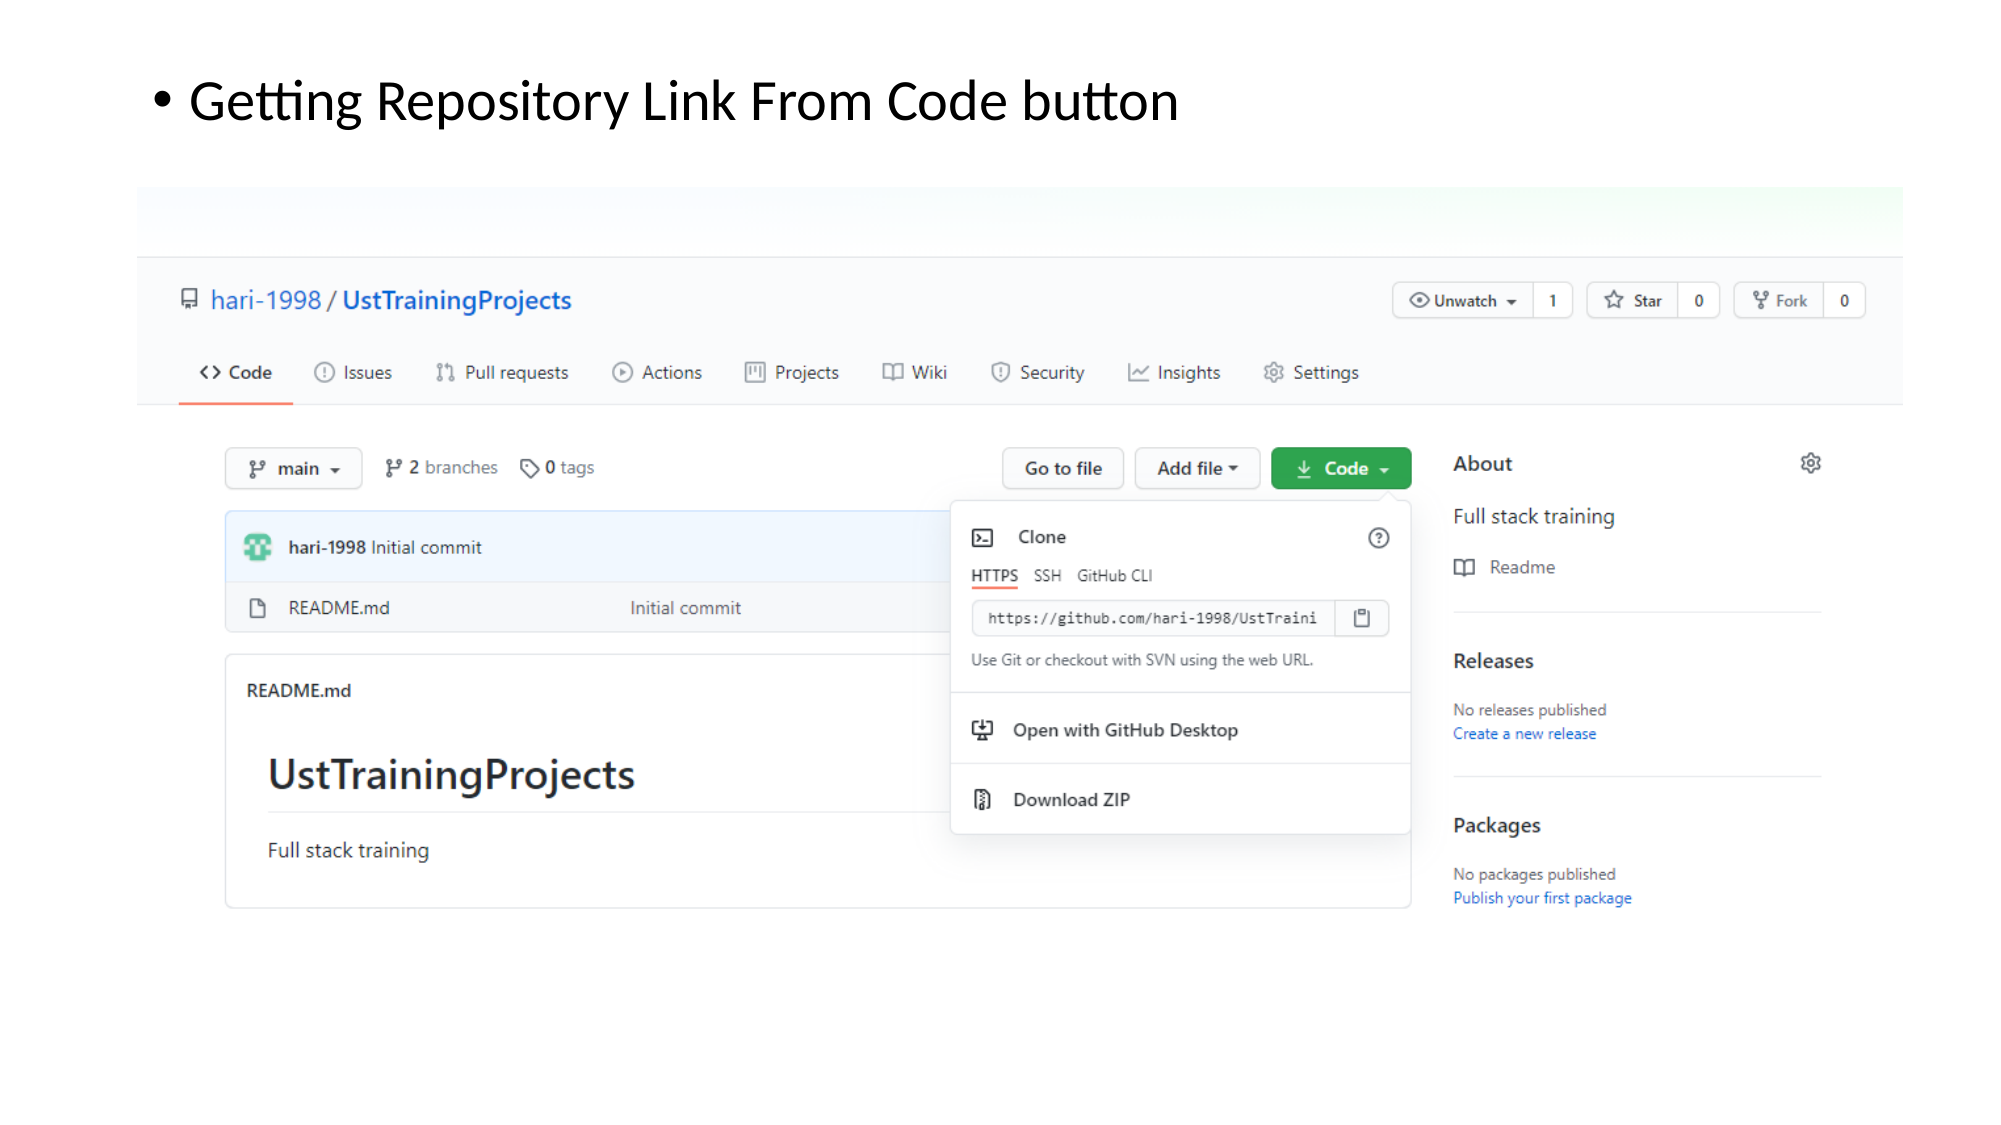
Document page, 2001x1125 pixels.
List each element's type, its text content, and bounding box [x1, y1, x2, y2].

picture [137, 187, 1903, 943]
list Getting Repository Link From Code button [137, 62, 1863, 187]
